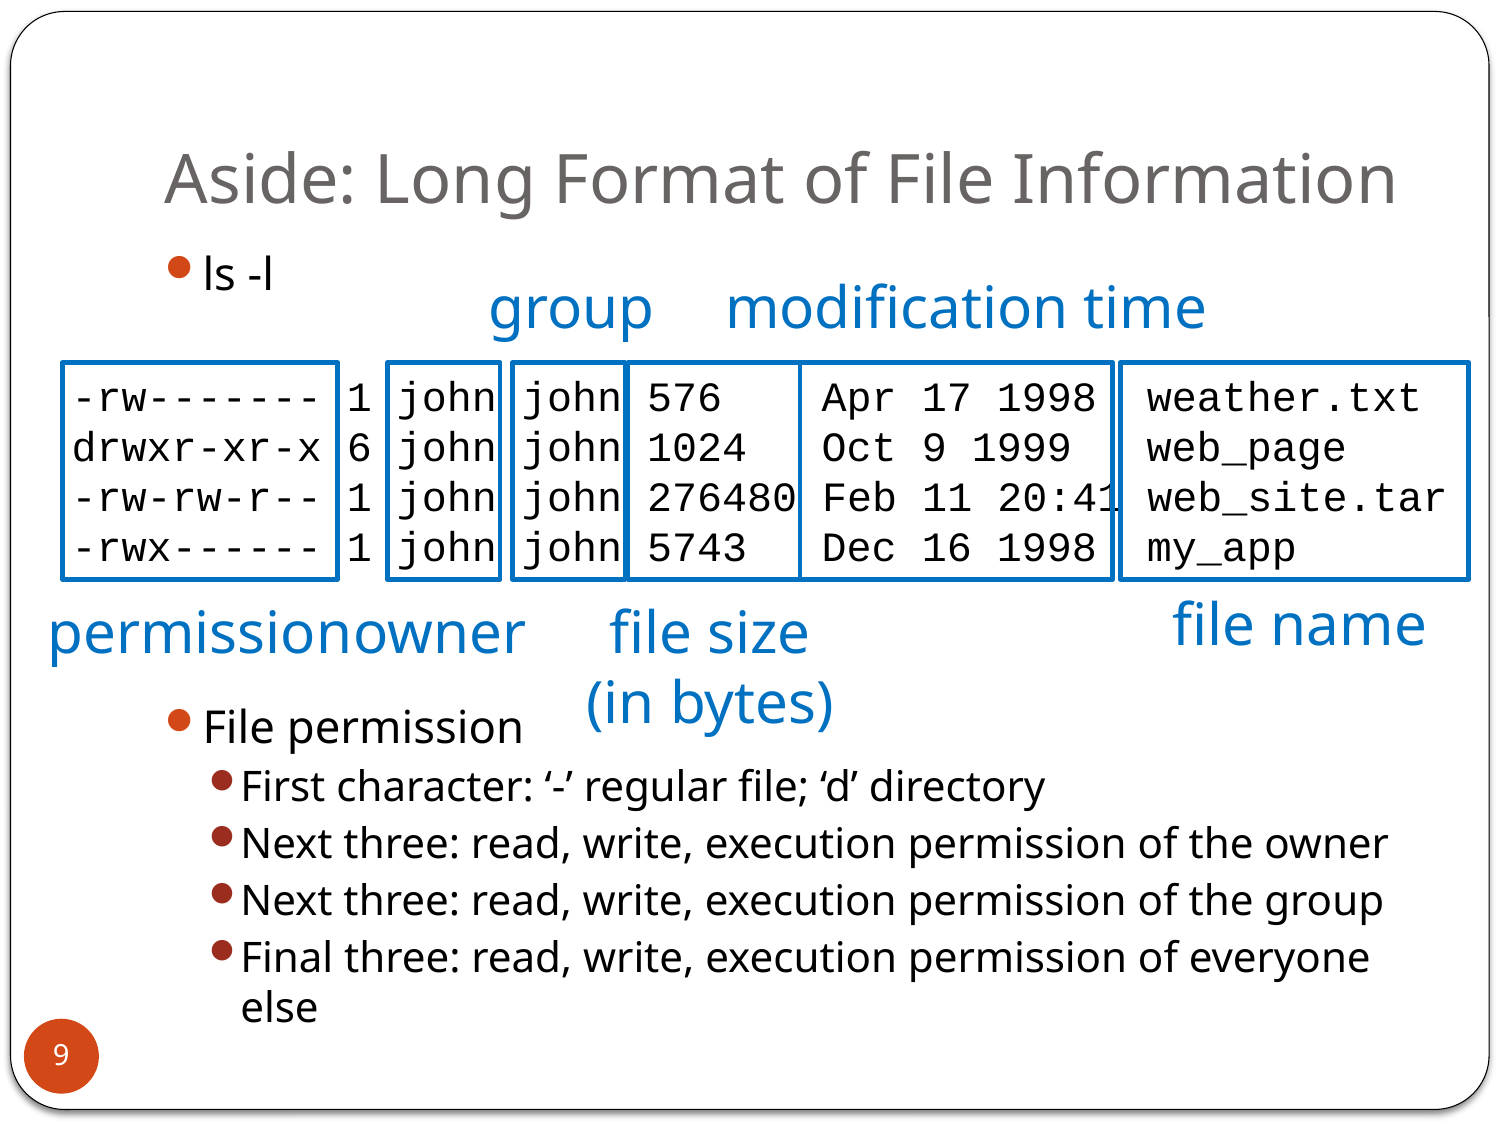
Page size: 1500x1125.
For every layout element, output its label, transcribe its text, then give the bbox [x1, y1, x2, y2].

text_box modification time [710, 262, 1222, 348]
text_box [627, 361, 799, 580]
slide_number 9 [23, 1018, 99, 1094]
text_box file name [1158, 579, 1442, 665]
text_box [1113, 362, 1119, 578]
list ls -l File permission First character: ‘-’ regular file; ‘d’ directory Next three: read, write, execution permission of the owner Next three: read, write, execution permission of the group Final three: read, write, execution permission of everyone else [150, 578, 1425, 1100]
text_box [799, 361, 1113, 580]
title Aside: Long Format of File Information [150, 45, 1425, 233]
text_box permission [33, 587, 338, 673]
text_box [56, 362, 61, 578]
text_box [386, 361, 501, 580]
text_box [61, 361, 338, 580]
list ls -l File permission First character: ‘-’ regular file; ‘d’ directory Next three: read, write, execution permission of the owner Next three: read, write, execution permission of the group Final three: read, write, execution permission of everyone else [150, 237, 1425, 362]
text_box -rw------- 1 john john 576 Apr 17 1998 weather.txt drwxr-xr-x 6 john john 1024 Oct 9 1999 web_page -rw-rw-r-- 1 john john 276480 Feb 11 20:41 web_site.tar -rwx------ 1 john john 5743 Dec 16 1998 my_app [338, 362, 386, 578]
text_box file size (in bytes) [571, 587, 849, 743]
text_box owner [338, 587, 541, 673]
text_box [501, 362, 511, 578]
text_box [511, 361, 626, 580]
text_box group [473, 262, 670, 348]
text_box [1119, 361, 1470, 580]
